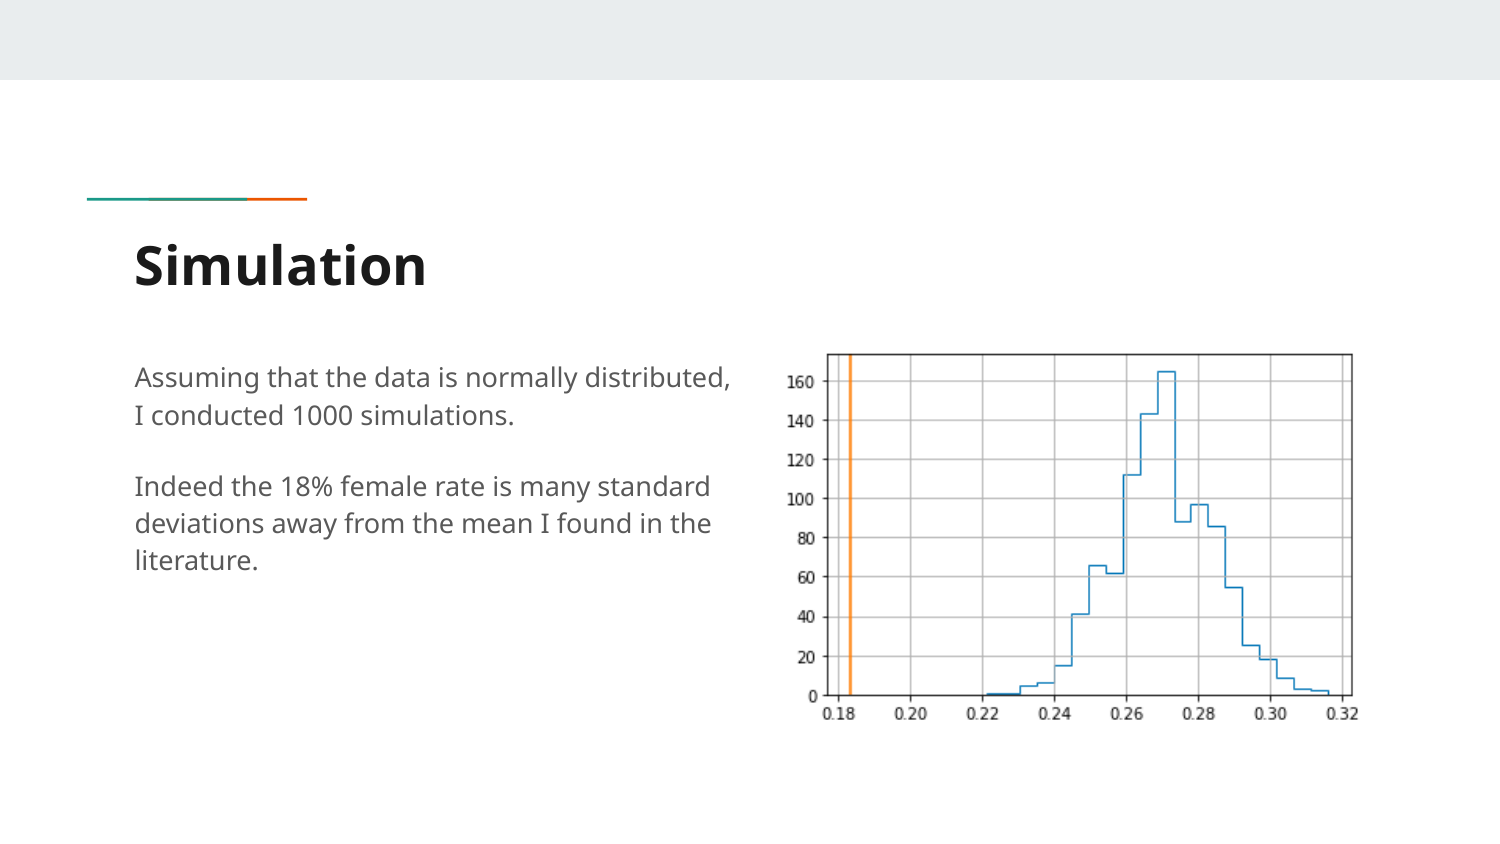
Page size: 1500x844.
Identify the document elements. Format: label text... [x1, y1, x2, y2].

list Assuming that the data is normally distributed, I conducted 1000 simulations. Indeed the 18% female rate is many standard deviations away from the mean I found in the literature. [119, 341, 750, 712]
title Simulation [119, 216, 1381, 305]
picture [774, 328, 1401, 745]
